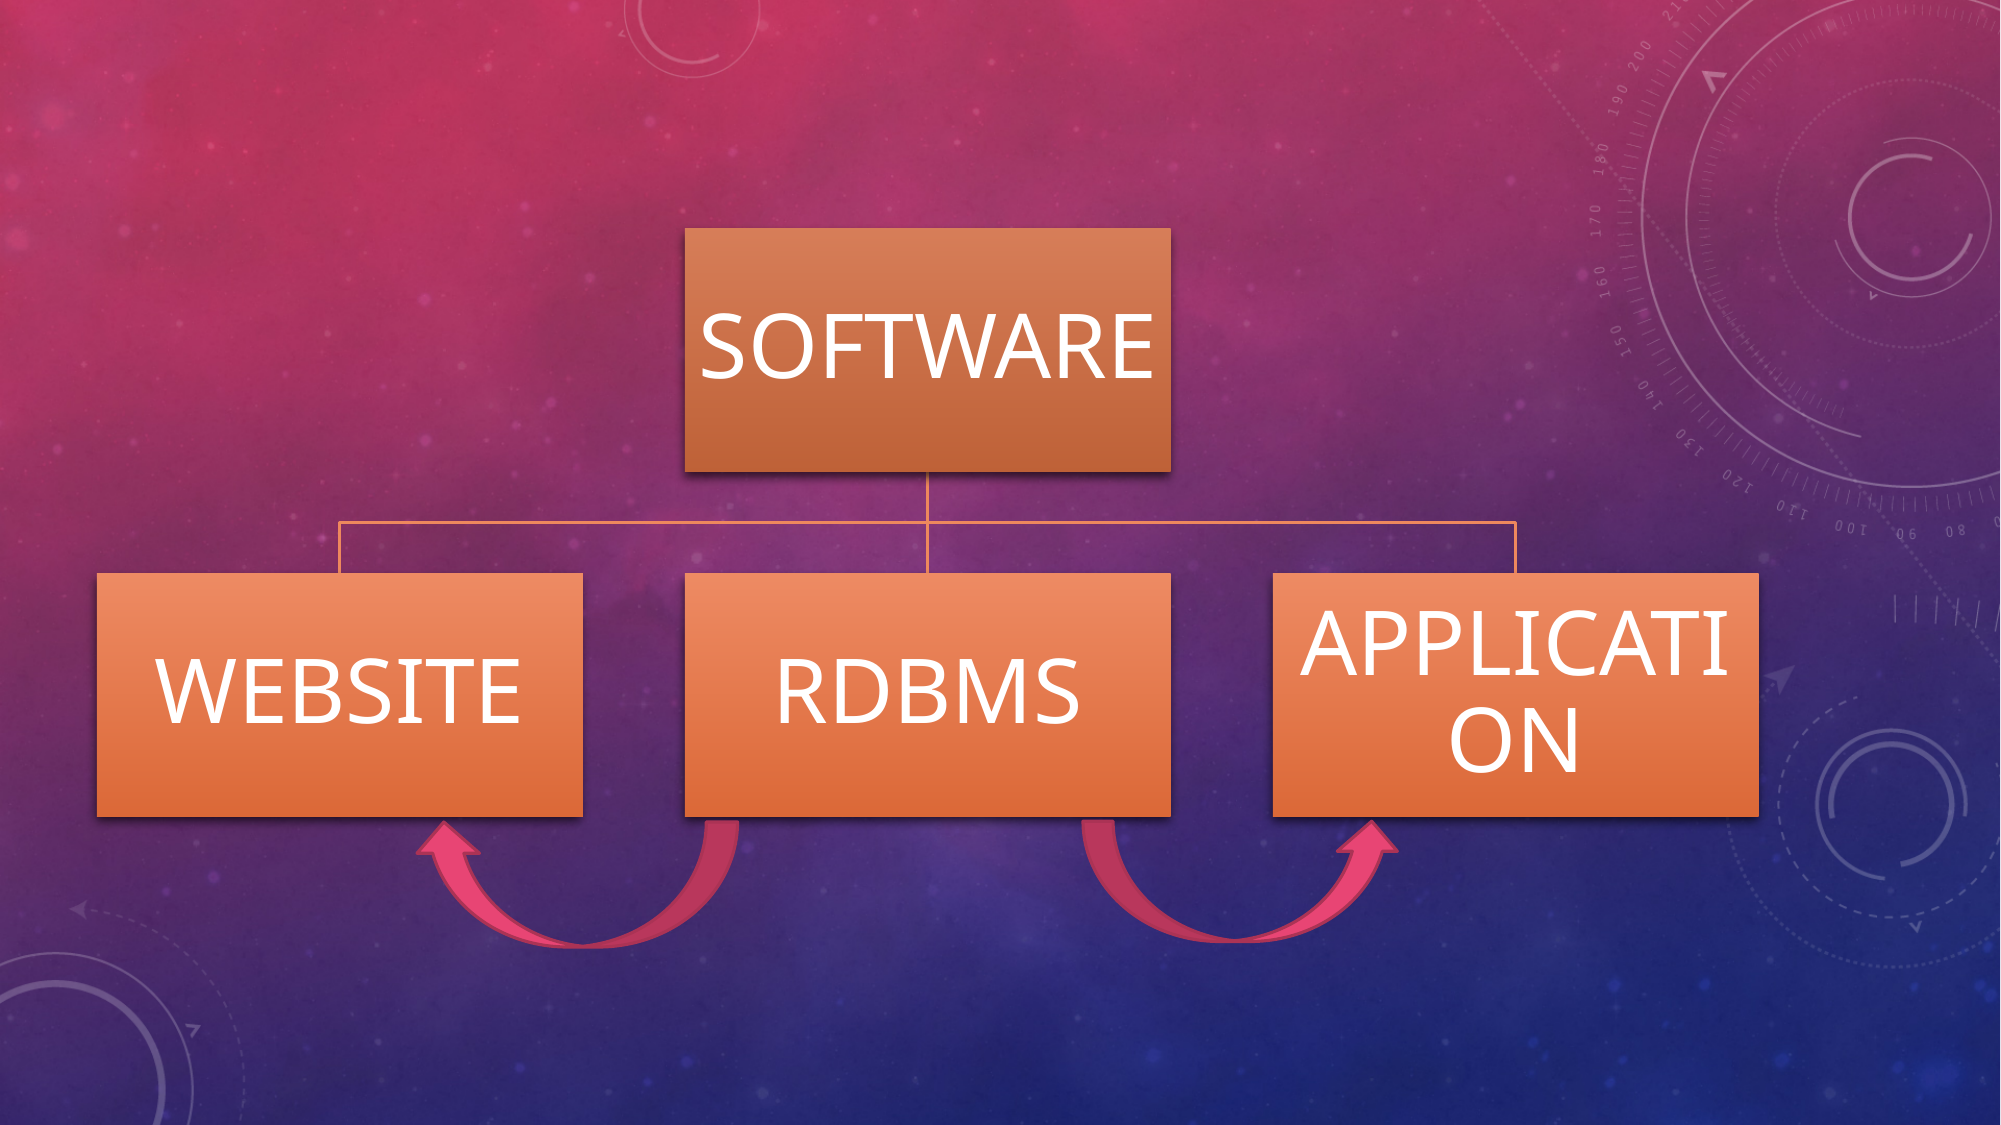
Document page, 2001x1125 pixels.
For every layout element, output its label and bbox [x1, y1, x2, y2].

picture [0, 0, 2001, 1125]
text_box [415, 835, 739, 949]
list [96, 222, 1760, 823]
text_box [1082, 835, 1399, 944]
